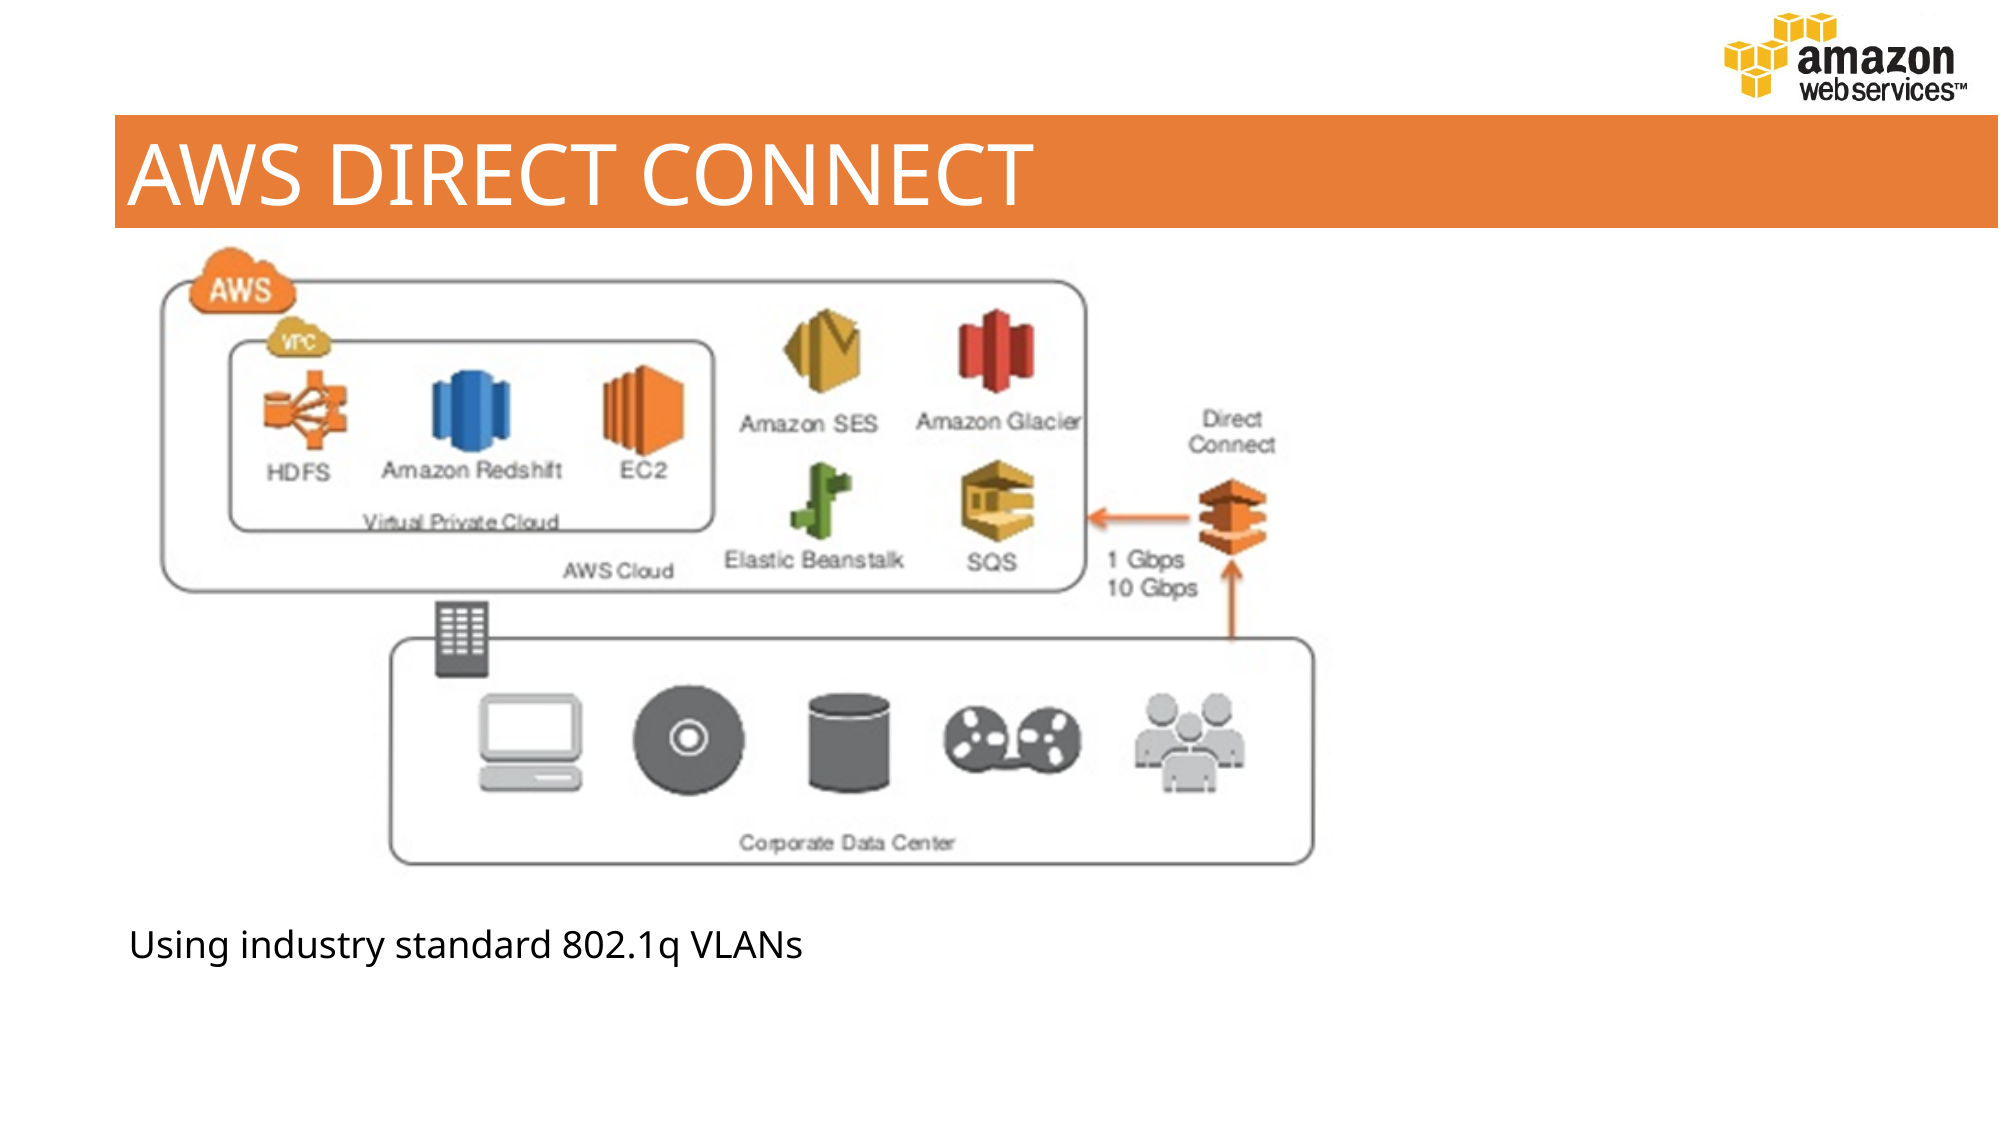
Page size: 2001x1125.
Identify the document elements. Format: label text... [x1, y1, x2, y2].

picture [111, 229, 1345, 887]
title AWS Direct Connect [110, 110, 2000, 233]
text_box Using industry standard 802.1q VLANs [113, 913, 819, 974]
picture [1705, 2, 1982, 113]
